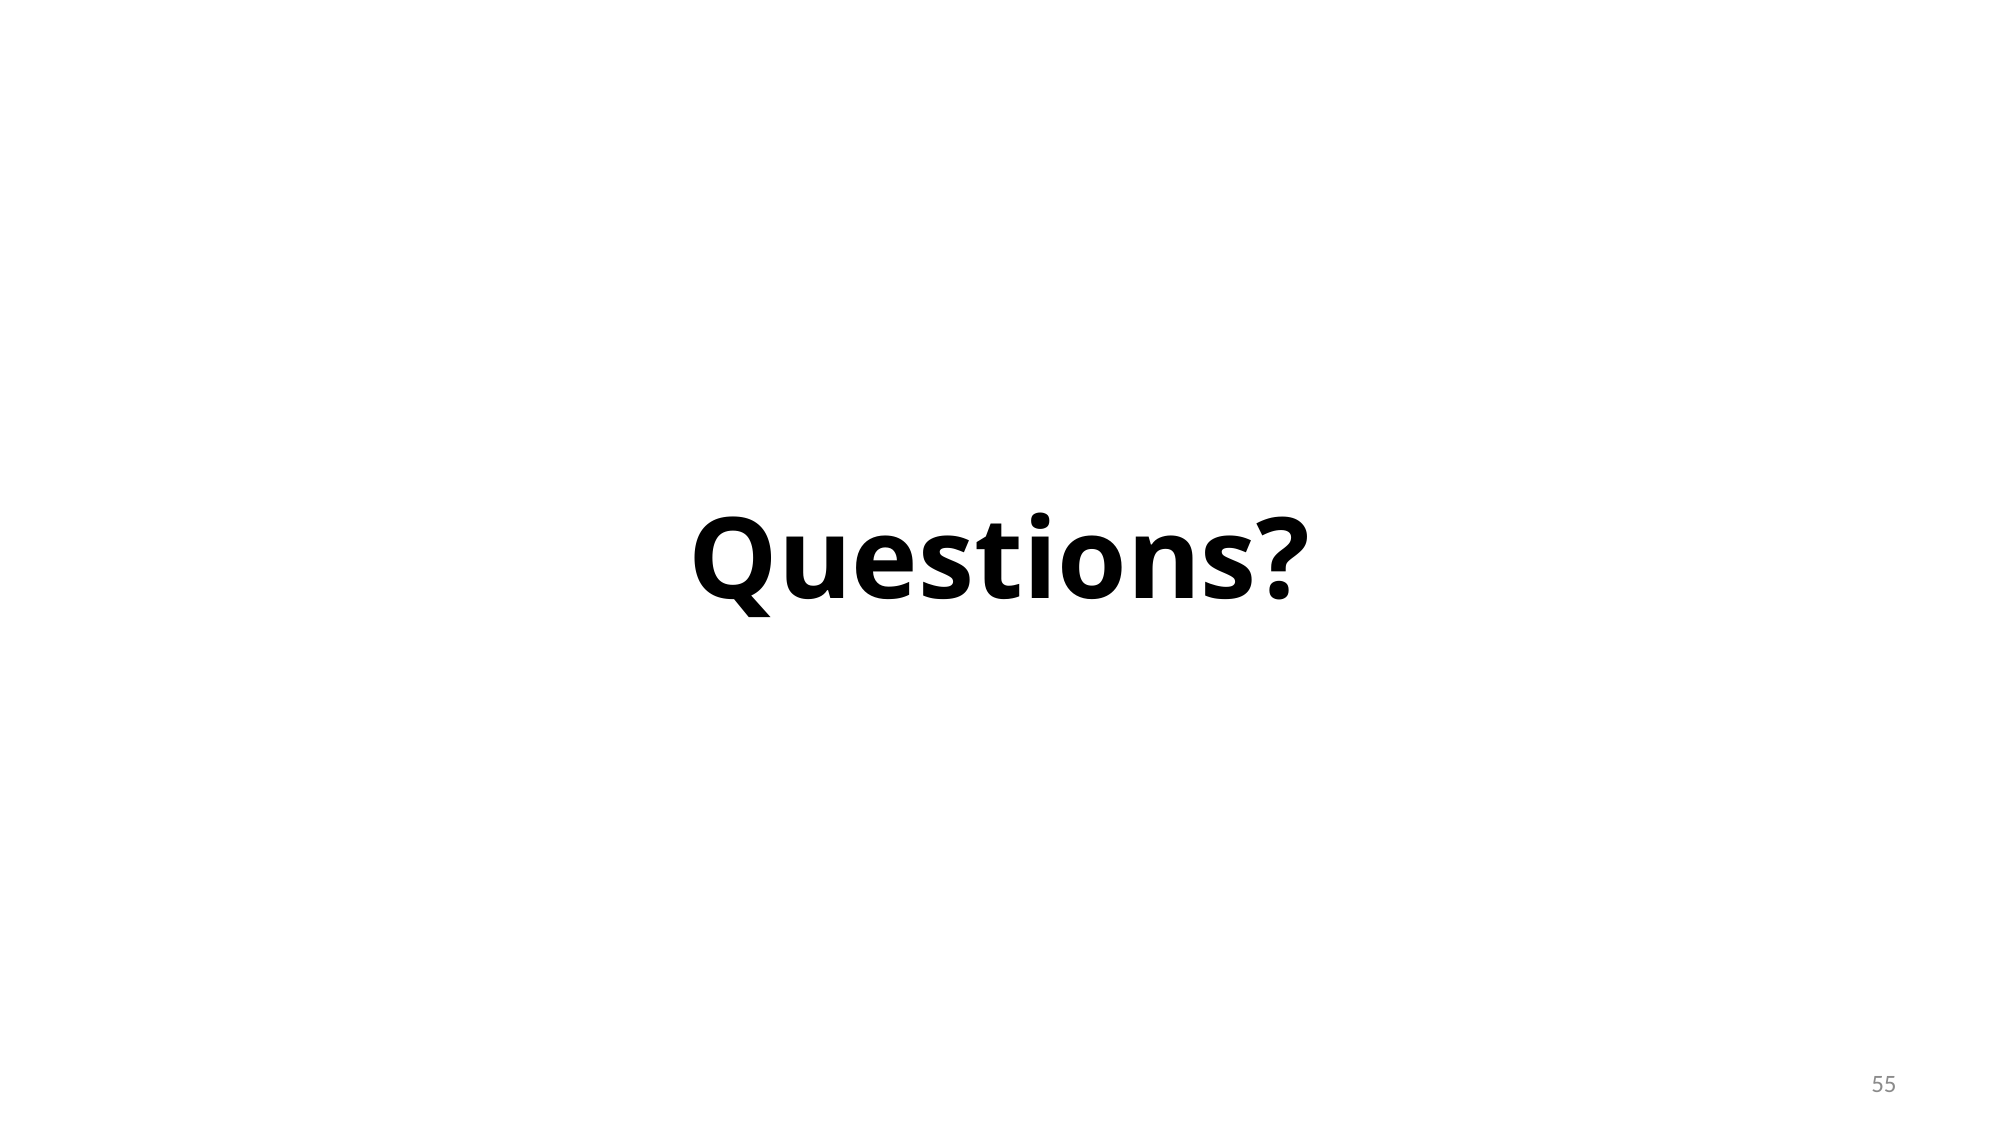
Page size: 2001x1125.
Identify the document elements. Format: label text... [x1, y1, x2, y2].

title Questions? [42, 486, 1957, 639]
